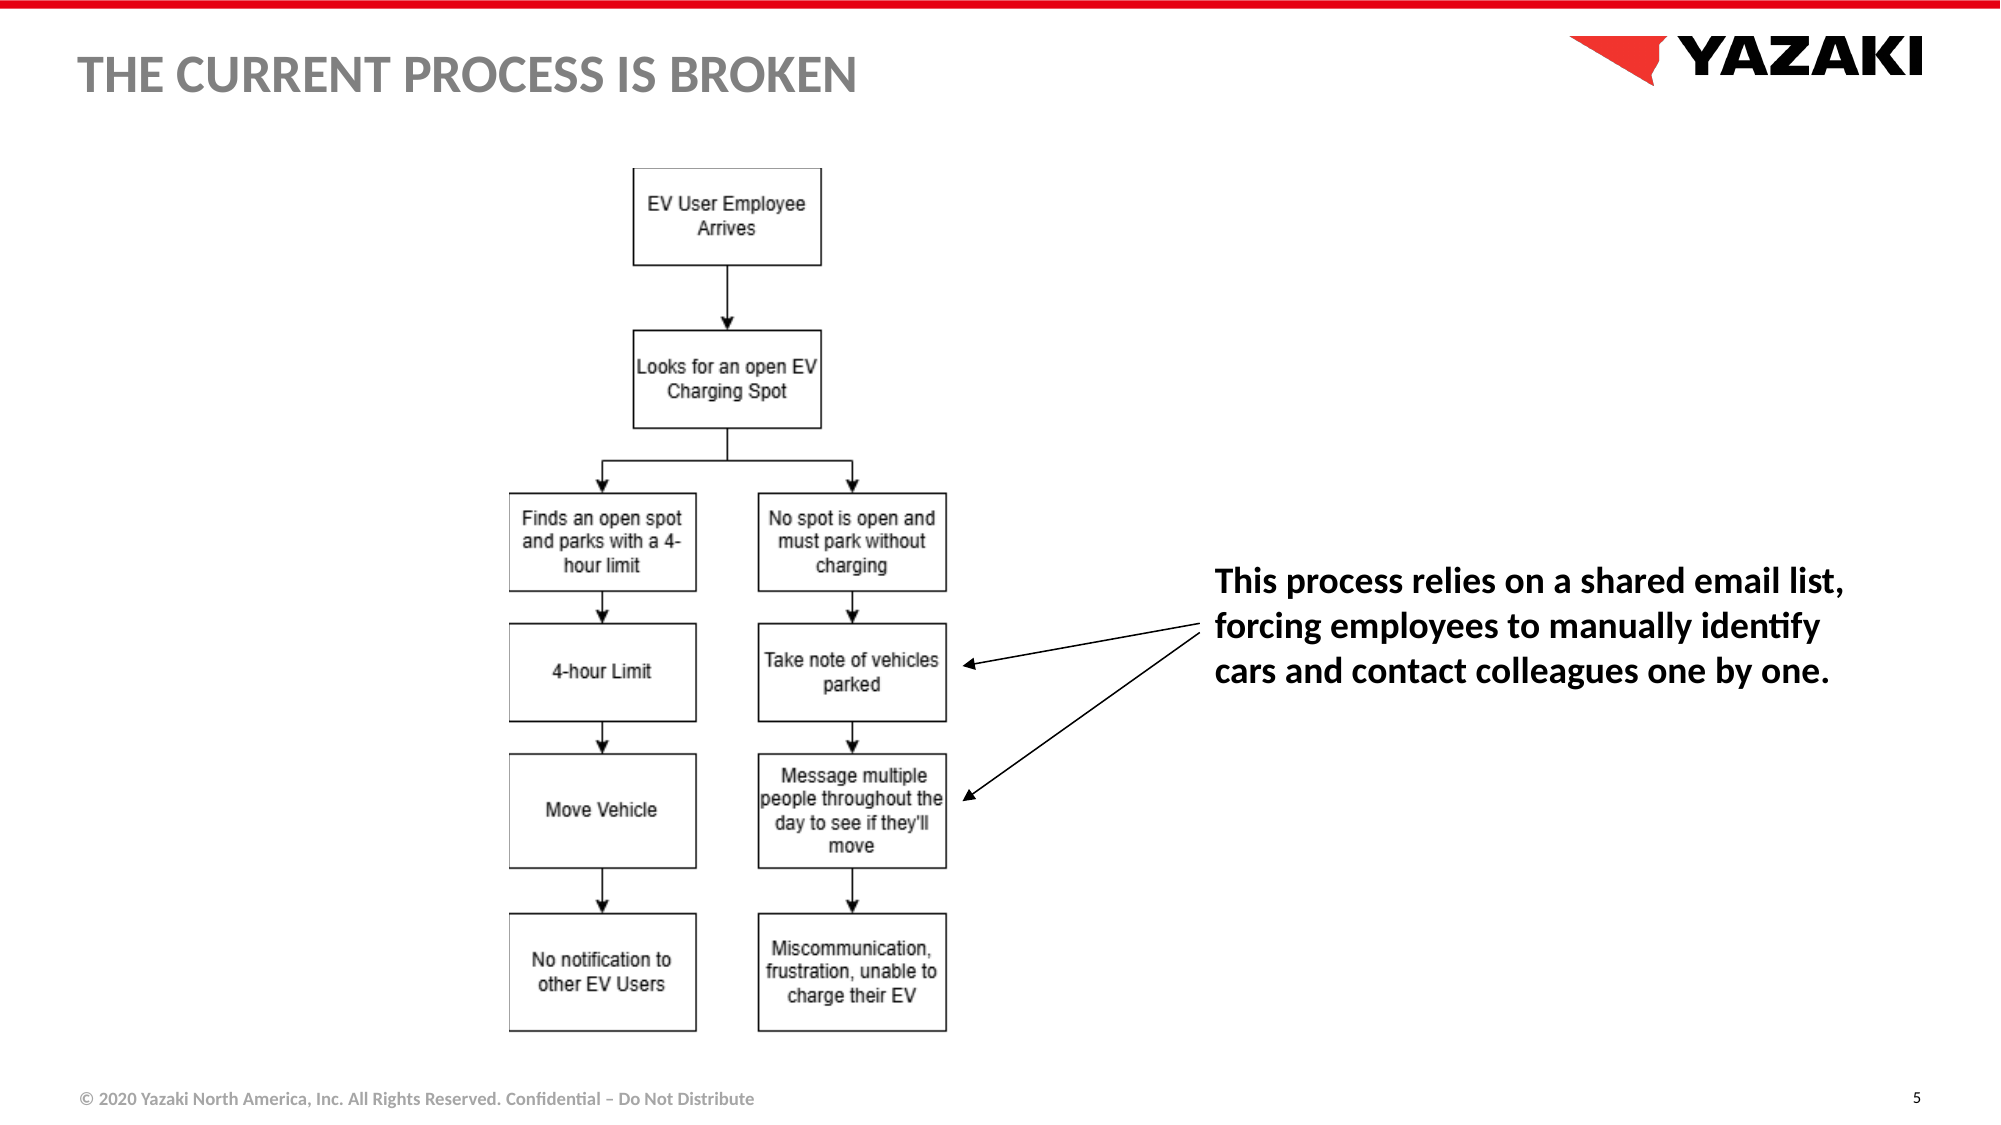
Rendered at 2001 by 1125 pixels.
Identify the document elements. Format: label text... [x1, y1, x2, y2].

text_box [962, 623, 1200, 632]
picture [508, 166, 1001, 1082]
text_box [962, 632, 1200, 802]
picture [1569, 36, 1922, 86]
title The current process is broken [62, 28, 1518, 113]
text_box This process relies on a shared email list, forcing employees to manually identify cars and contact colleagues one by one. [1199, 548, 1904, 699]
